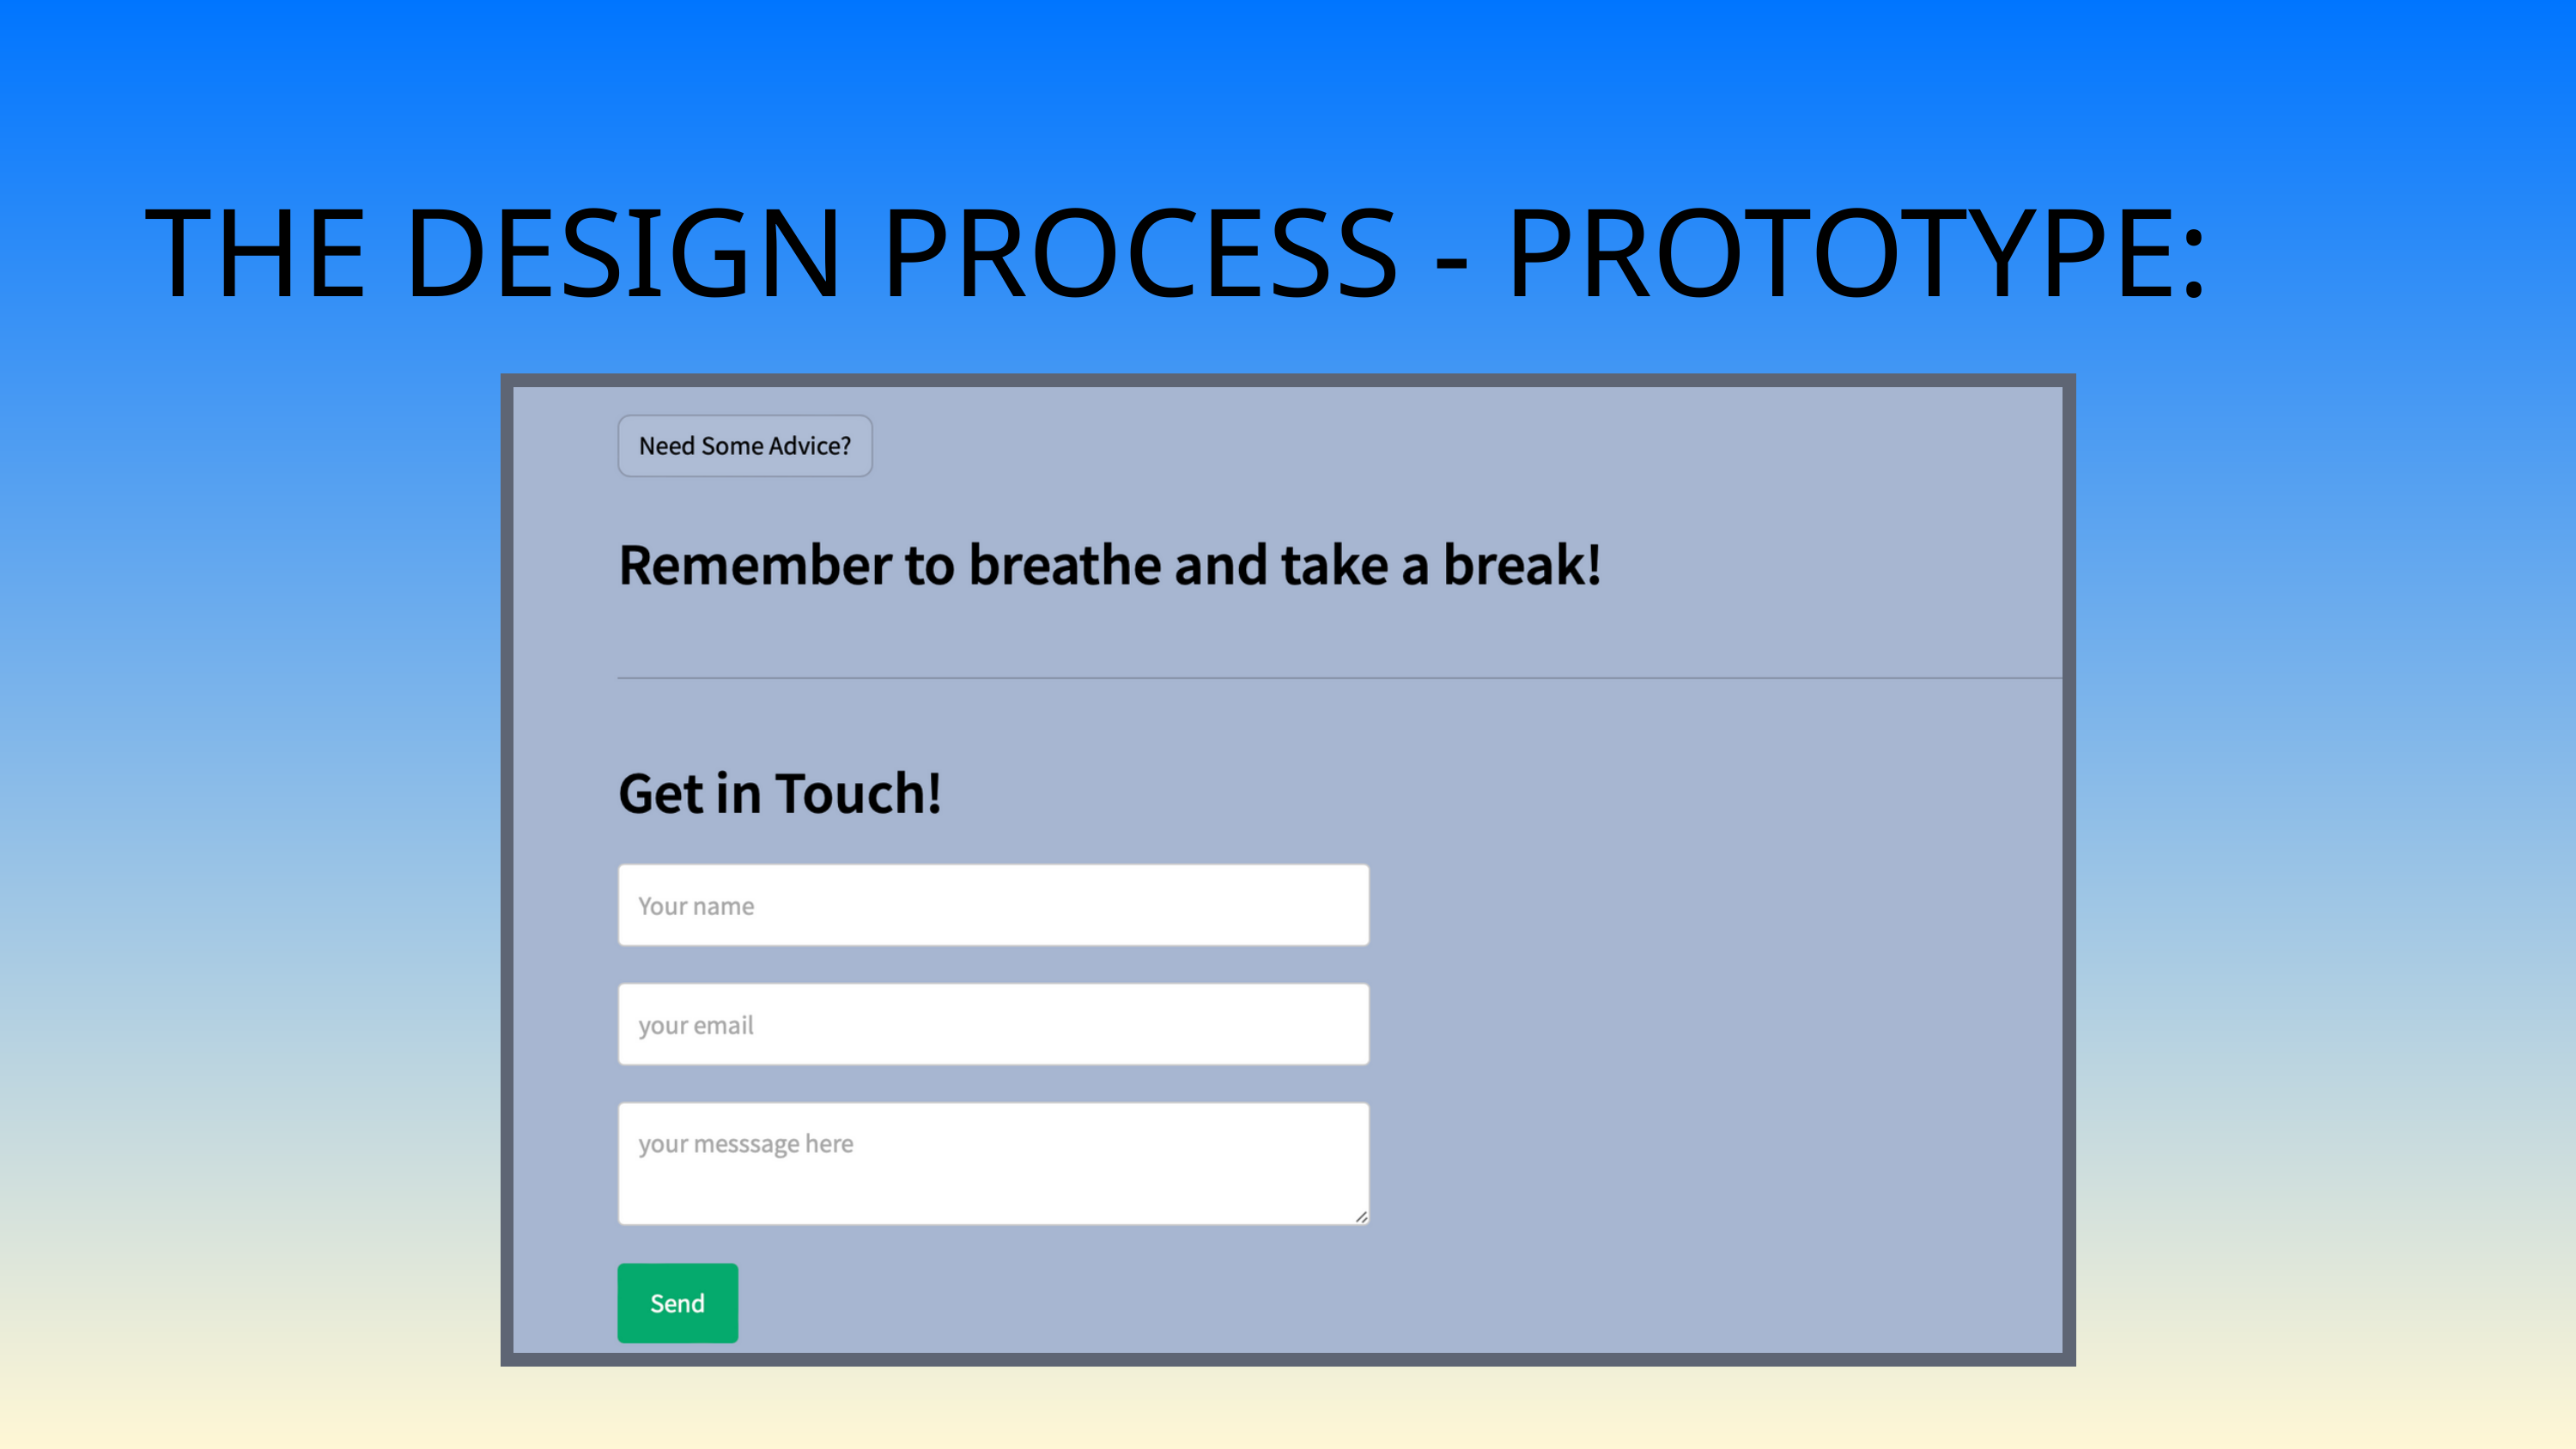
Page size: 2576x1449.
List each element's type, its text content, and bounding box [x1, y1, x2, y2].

text_box [507, 380, 2069, 1360]
text_box THE DESIGN PROCESS - PROTOTYPE: [144, 180, 2485, 321]
